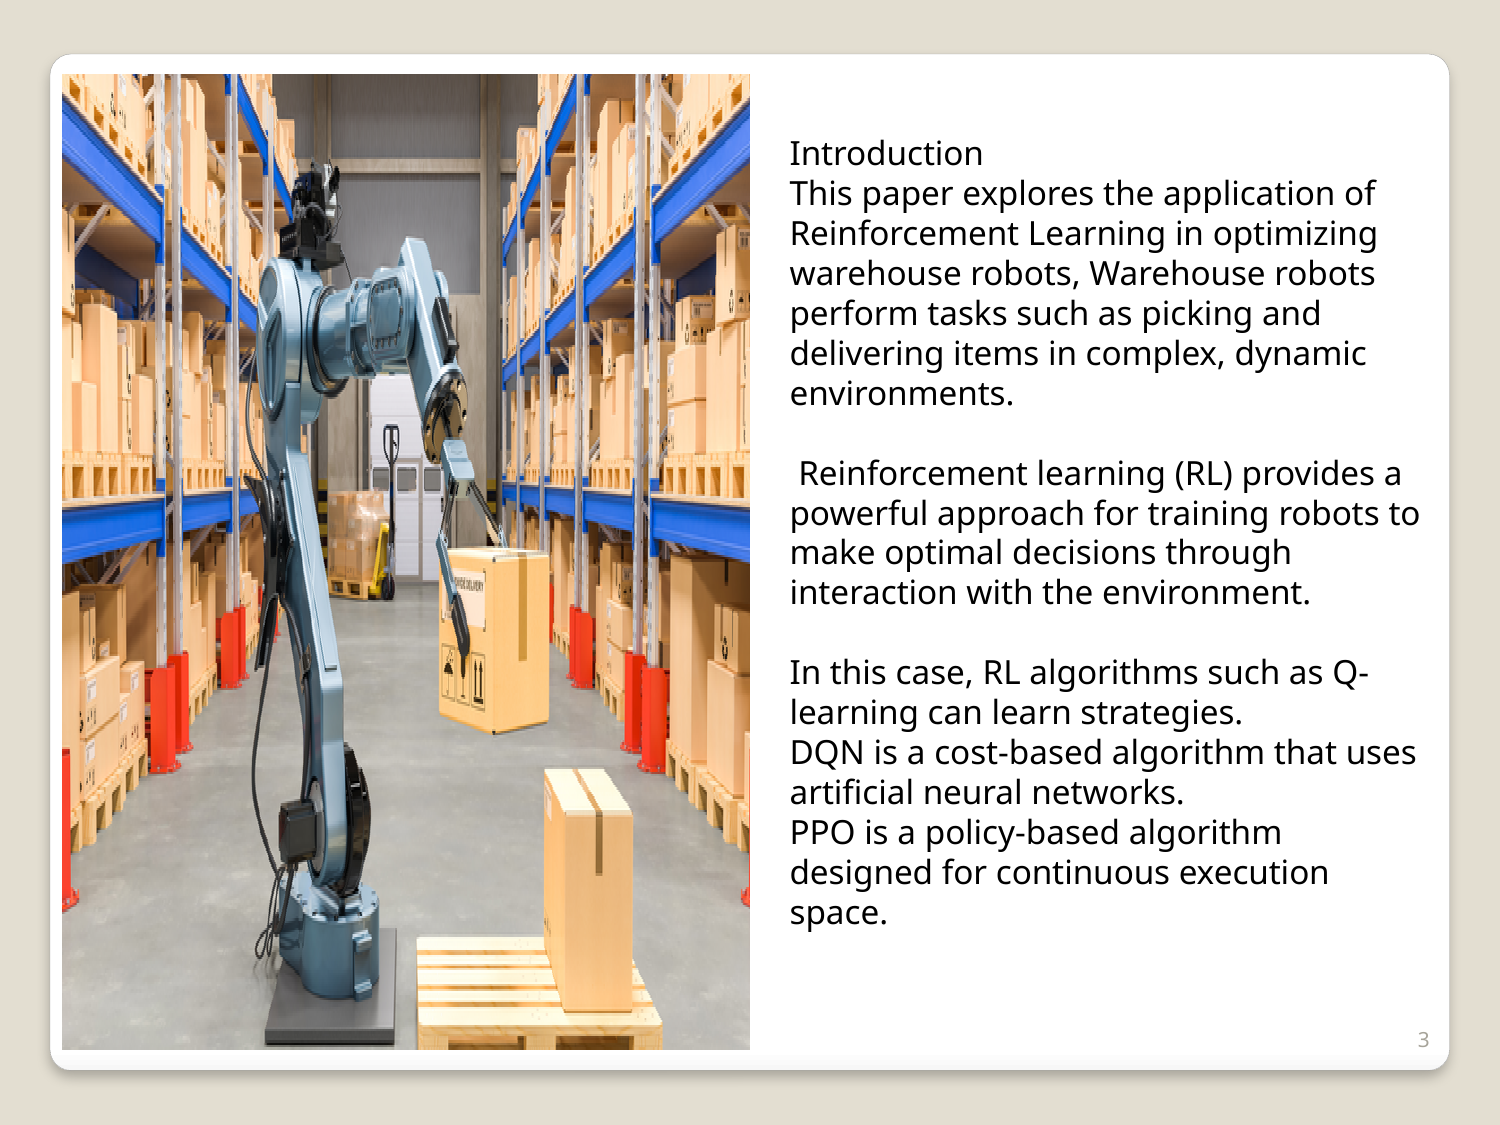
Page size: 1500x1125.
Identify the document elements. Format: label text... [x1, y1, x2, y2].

text_box Introduction This paper explores the application of Reinforcement Learning in optimizing warehouse robots, Warehouse robots perform tasks such as picking and delivering items in complex, dynamic environments. Reinforcement learning (RL) provides a powerful approach for training robots to make optimal decisions through interaction with the environment. In this case, RL algorithms such as Q-learning can learn strategies. DQN is a cost-based algorithm that uses artificial neural networks. PPO is a policy-based algorithm designed for continuous execution space. [774, 124, 1438, 939]
picture [62, 74, 751, 1051]
slide_number 3 [1369, 1002, 1445, 1063]
